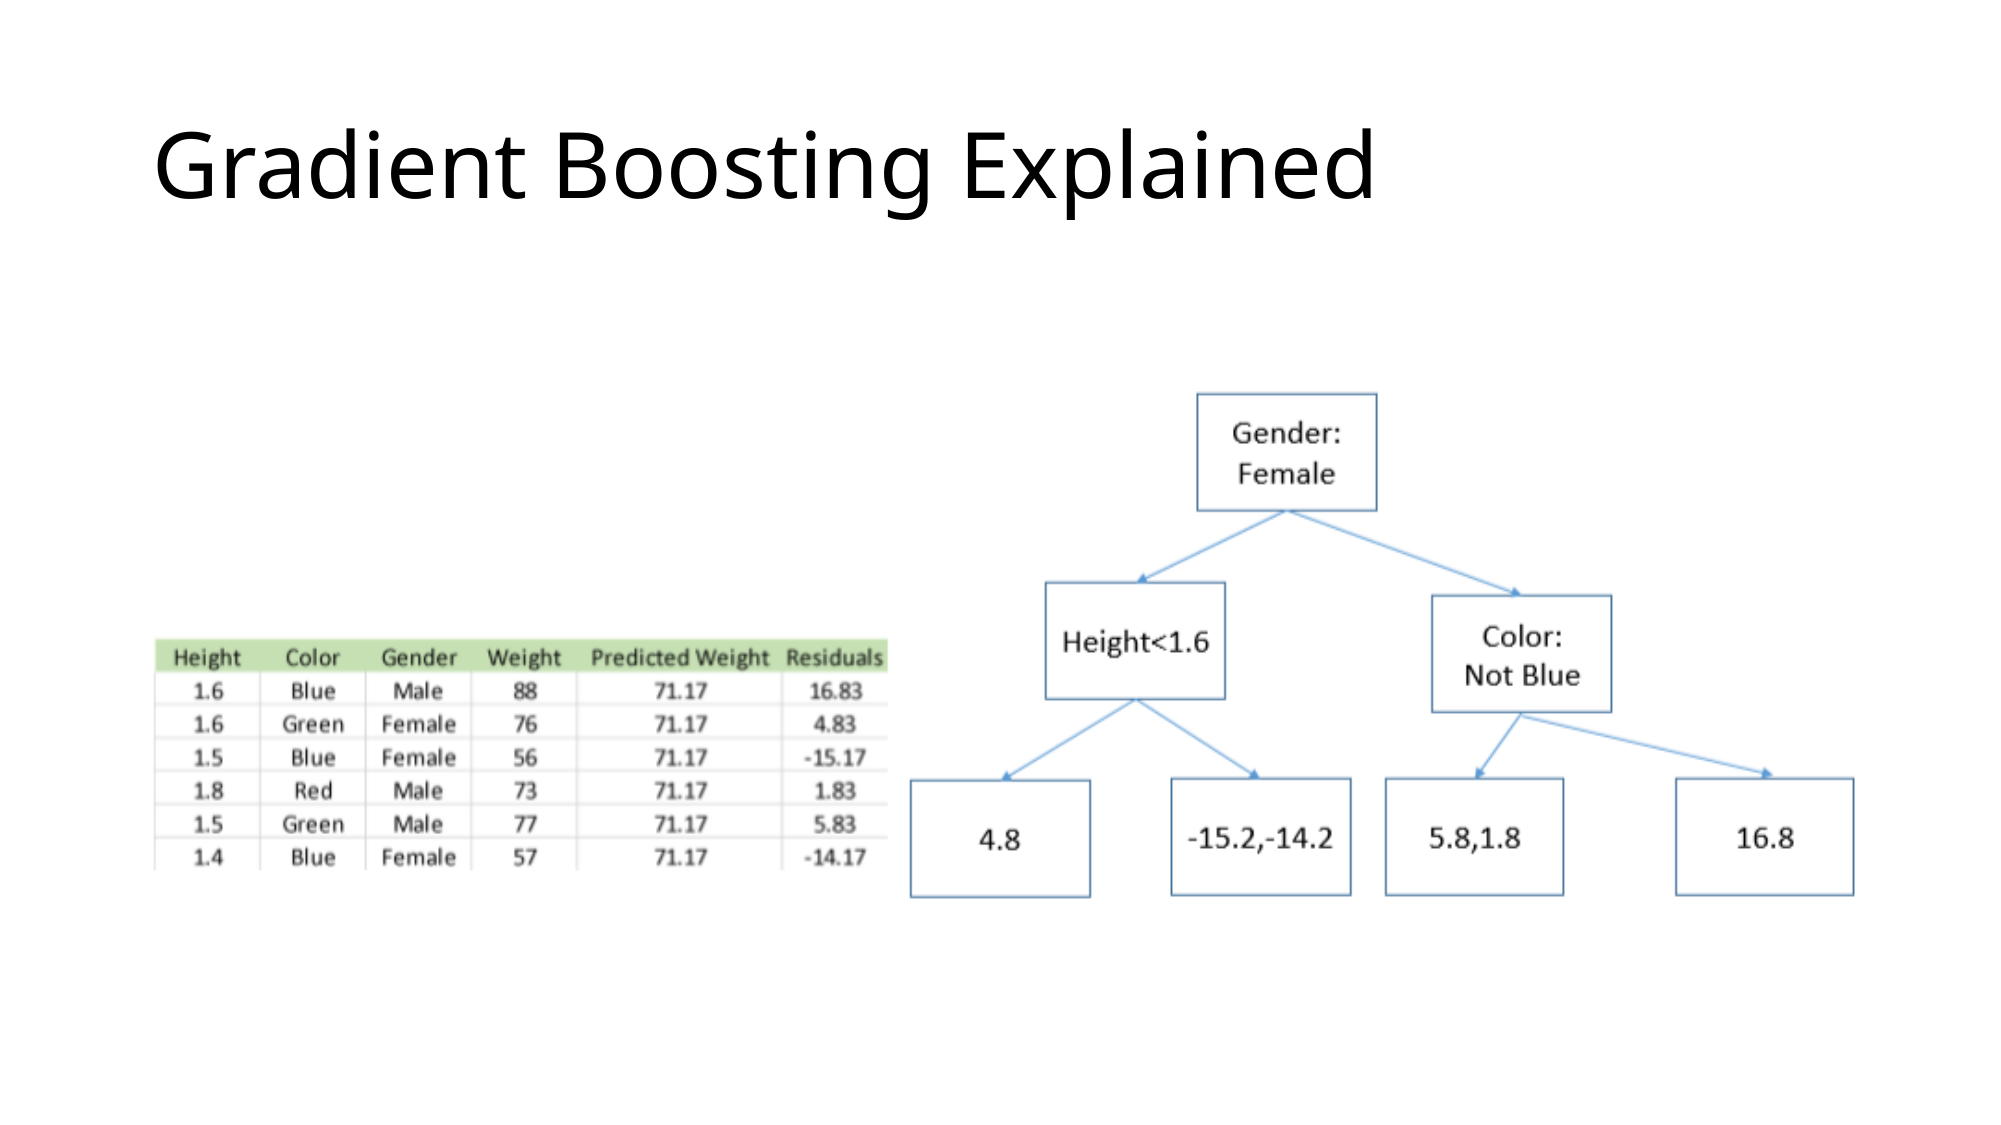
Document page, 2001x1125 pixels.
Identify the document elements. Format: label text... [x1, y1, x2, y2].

title Gradient Boosting Explained [137, 59, 1863, 278]
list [134, 381, 1866, 932]
